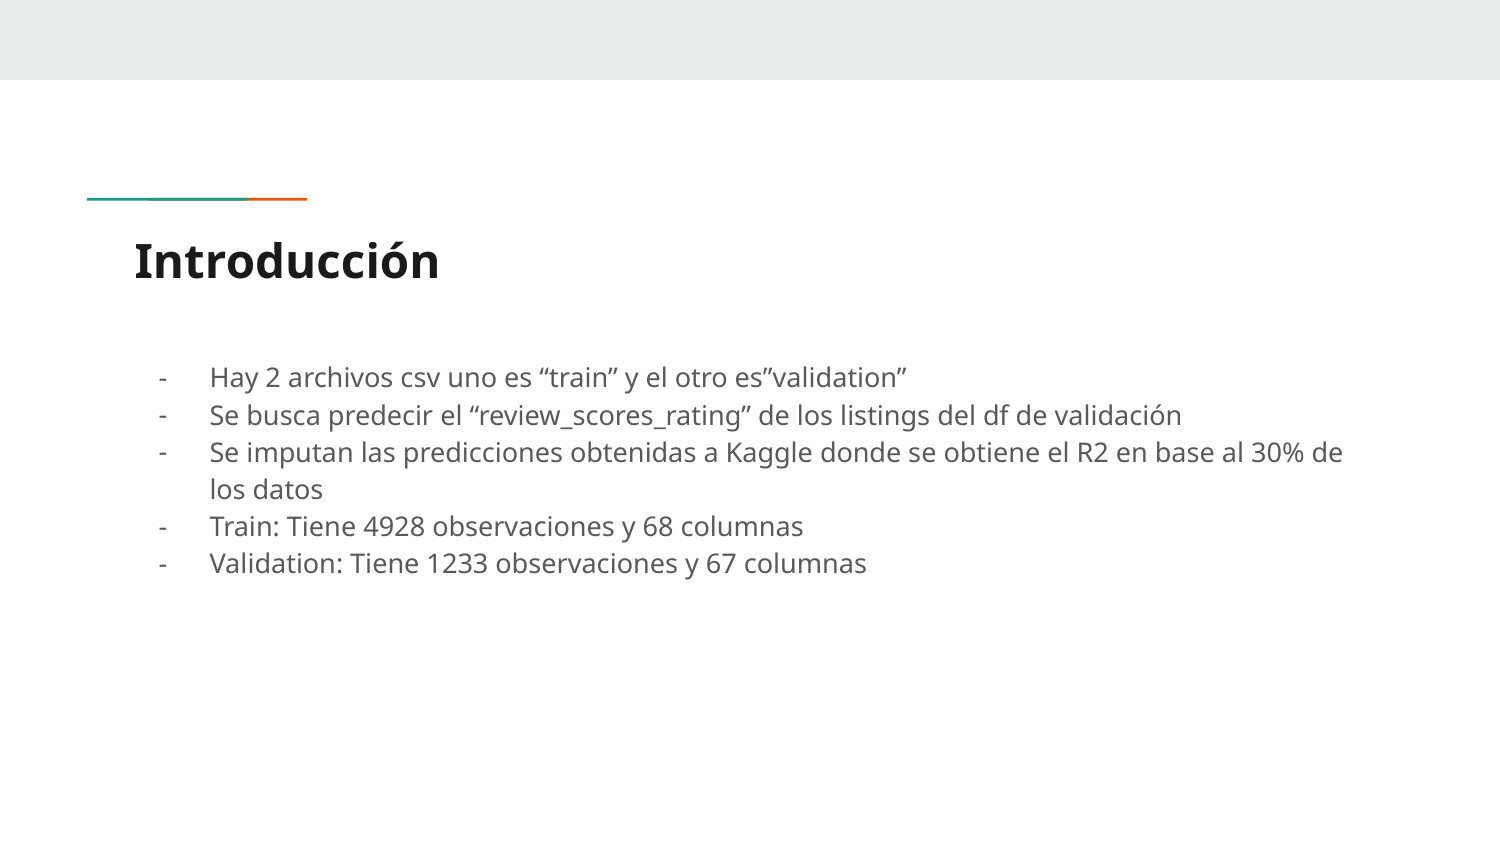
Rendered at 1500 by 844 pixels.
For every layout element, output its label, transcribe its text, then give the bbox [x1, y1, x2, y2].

list Hay 2 archivos csv uno es “train” y el otro es”validation” Se busca predecir el “review_scores_rating” de los listings del df de validación Se imputan las predicciones obtenidas a Kaggle donde se obtiene el R2 en base al 30% de los datos Train: Tiene 4928 observaciones y 68 columnas Validation: Tiene 1233 observaciones y 67 columnas [119, 341, 1381, 712]
title Introducción [119, 216, 1381, 305]
